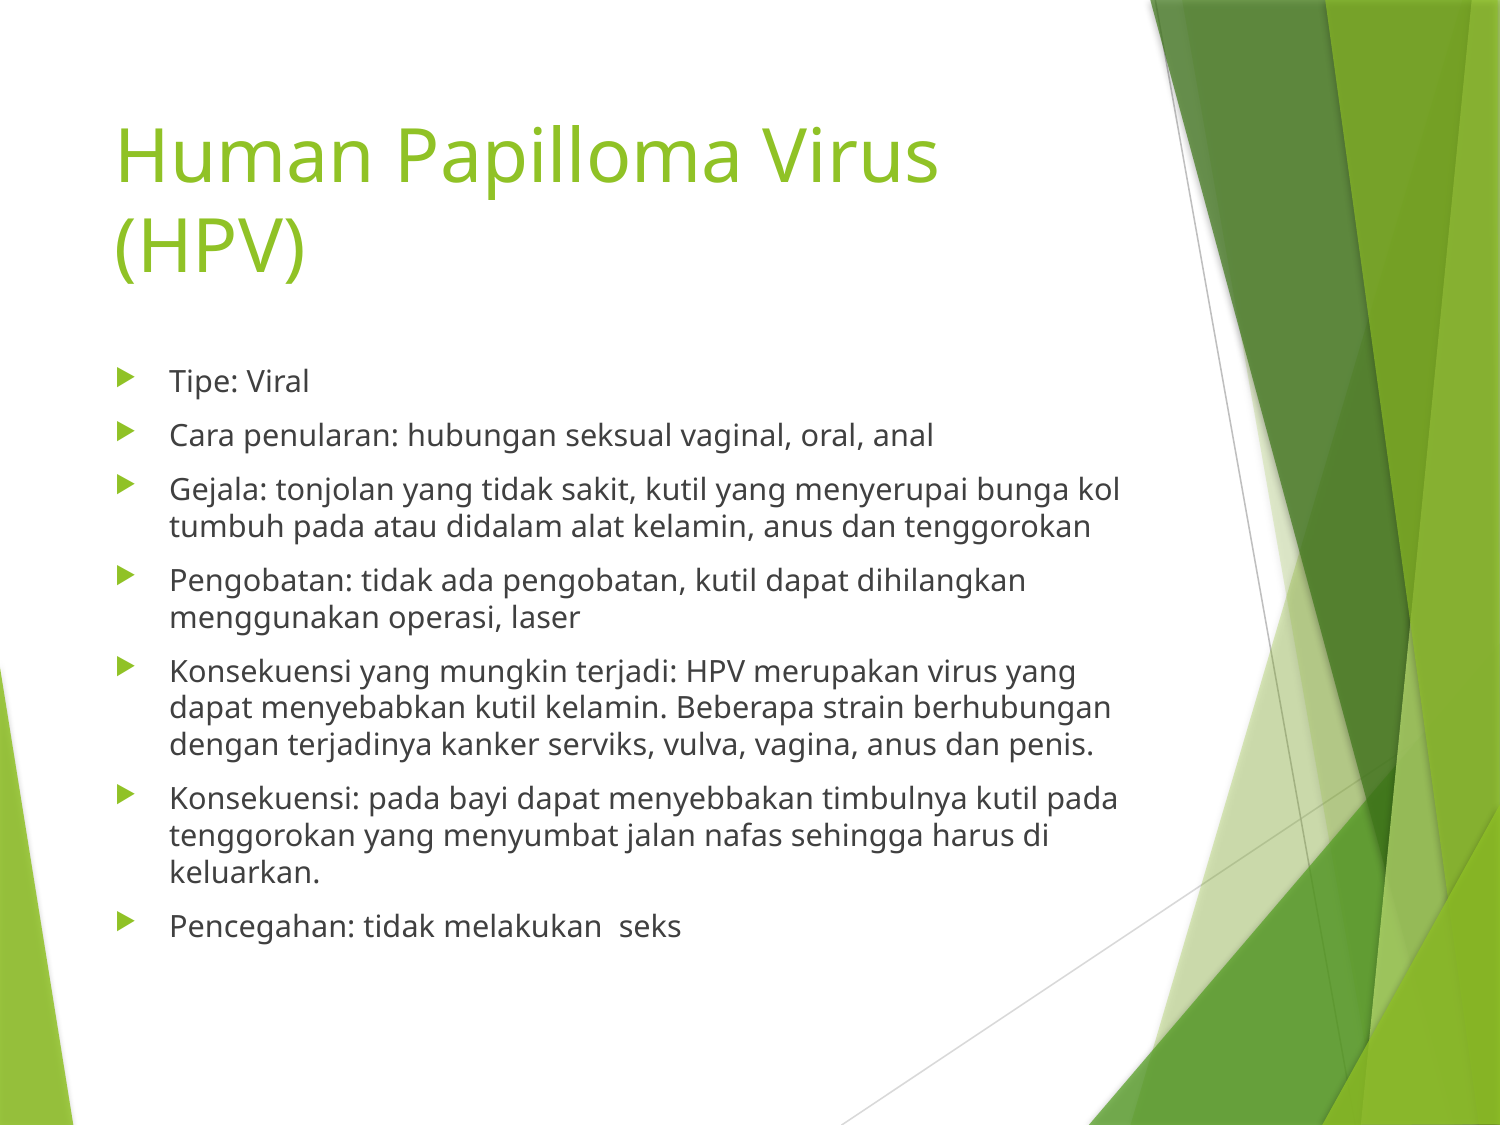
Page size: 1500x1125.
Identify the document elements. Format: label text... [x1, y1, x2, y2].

list Tipe: Viral Cara penularan: hubungan seksual vaginal, oral, anal Gejala: tonjolan yang tidak sakit, kutil yang menyerupai bunga kol tumbuh pada atau didalam alat kelamin, anus dan tenggorokan Pengobatan: tidak ada pengobatan, kutil dapat dihilangkan menggunakan operasi, laser Konsekuensi yang mungkin terjadi: HPV merupakan virus yang dapat menyebabkan kutil kelamin. Beberapa strain berhubungan dengan terjadinya kanker serviks, vulva, vagina, anus dan penis. Konsekuensi: pada bayi dapat menyebbakan timbulnya kutil pada tenggorokan yang menyumbat jalan nafas sehingga harus di keluarkan. Pencegahan: tidak melakukan seks [99, 354, 1142, 992]
title Human Papilloma Virus (HPV) [99, 99, 1142, 317]
